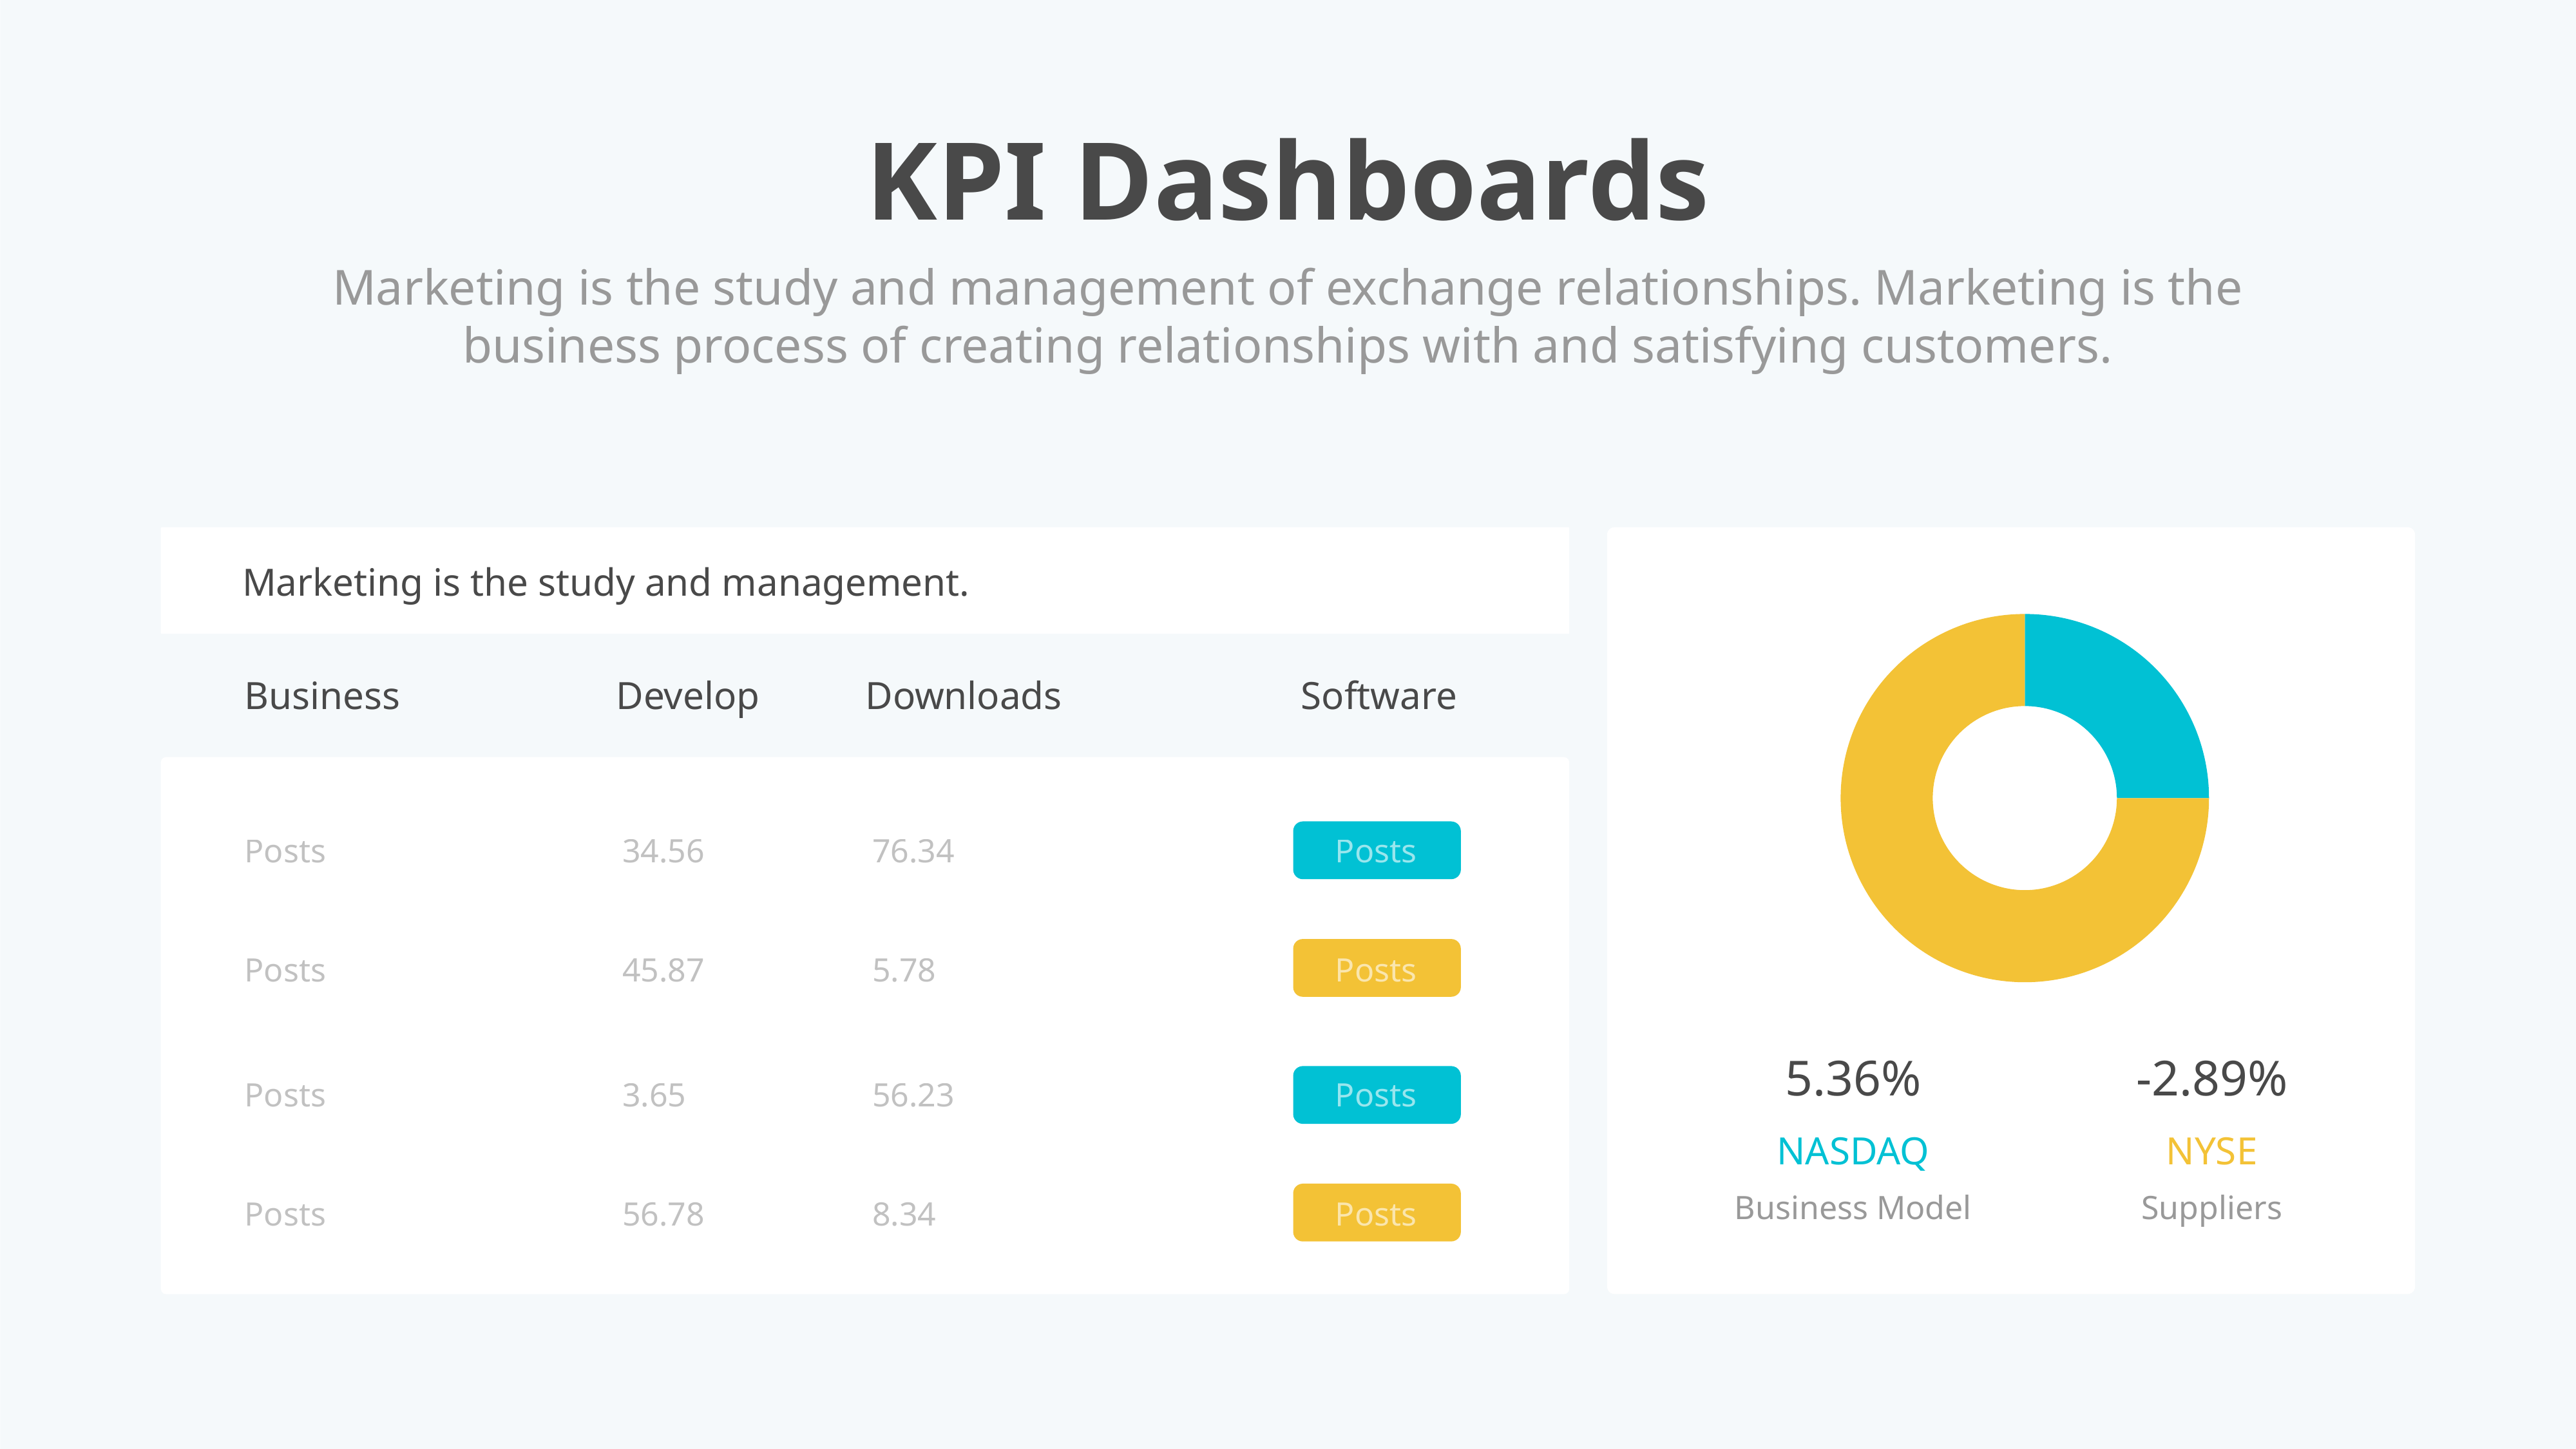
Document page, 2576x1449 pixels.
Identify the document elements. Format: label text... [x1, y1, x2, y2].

text_box [1292, 938, 1462, 998]
text_box [1292, 1065, 1462, 1125]
text_box Posts [1316, 1069, 1436, 1118]
text_box 5.78 [863, 945, 1038, 993]
text_box Posts [235, 826, 370, 875]
text_box 8.34 [863, 1188, 1038, 1237]
text_box [0, 0, 2576, 1449]
chart [1827, 606, 2223, 990]
text_box Software [1227, 667, 1531, 722]
text_box [160, 756, 1570, 1295]
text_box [281, 108, 2295, 379]
text_box 76.34 [863, 826, 1038, 875]
text_box Develop [606, 667, 855, 722]
text_box Posts [235, 945, 370, 993]
text_box Posts [1316, 945, 1436, 993]
text_box Posts [1316, 1188, 1436, 1237]
text_box [1292, 820, 1462, 880]
text_box 34.56 [613, 826, 788, 875]
text_box Business [235, 667, 539, 722]
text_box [2113, 1043, 2311, 1226]
text_box [160, 526, 1570, 635]
text_box [1606, 526, 2416, 1295]
text_box 56.23 [863, 1069, 1038, 1118]
text_box 45.87 [613, 945, 788, 993]
text_box 56.78 [613, 1188, 788, 1237]
text_box 3.65 [613, 1069, 788, 1118]
text_box Posts [235, 1188, 370, 1237]
text_box [1292, 1182, 1462, 1242]
text_box Posts [235, 1069, 370, 1118]
text_box Downloads [855, 667, 1227, 722]
text_box Marketing is the study and management. [233, 553, 1208, 609]
text_box Posts [1316, 826, 1436, 875]
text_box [1712, 1043, 1995, 1226]
